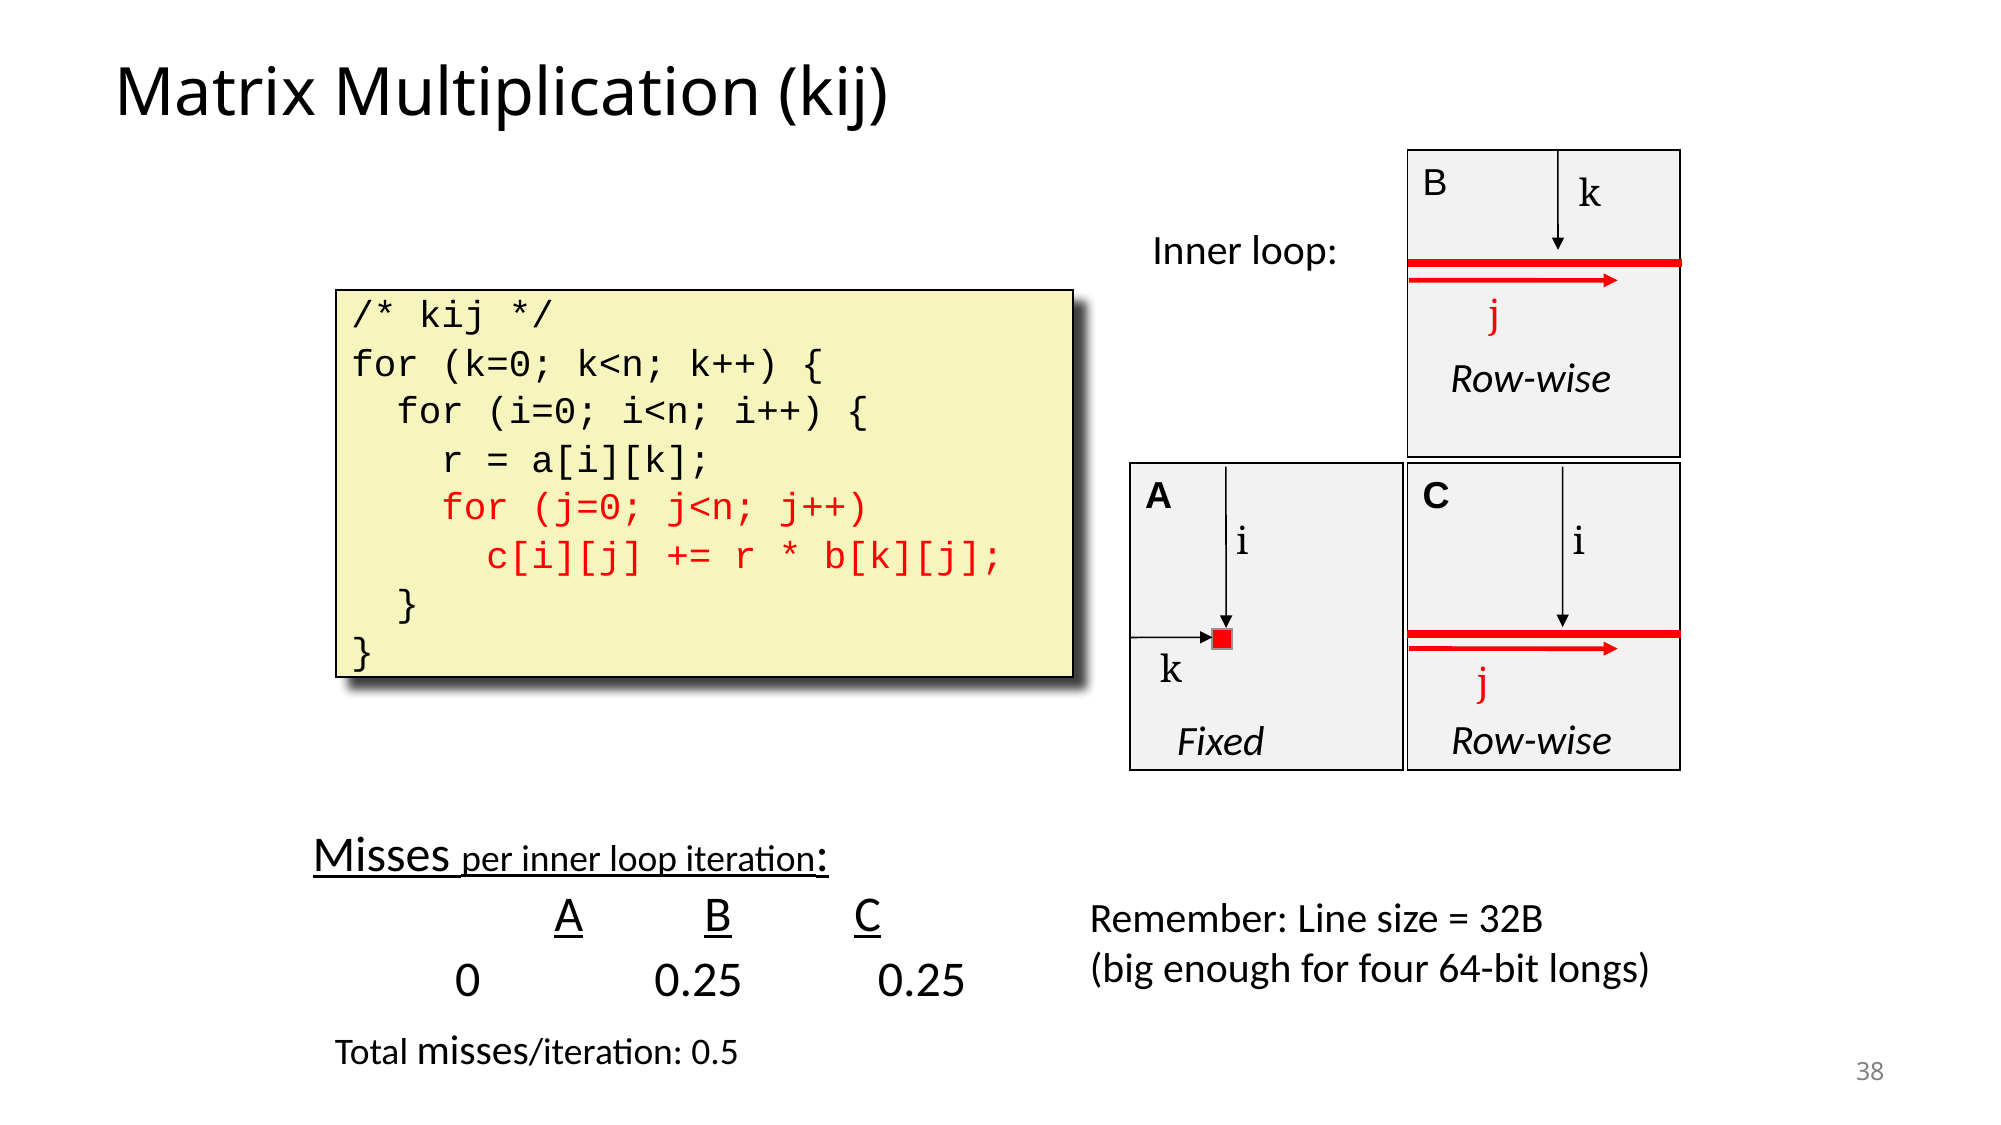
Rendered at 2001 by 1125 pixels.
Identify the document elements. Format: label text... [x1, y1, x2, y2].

text_box Total misses/iteration: 0.5 [264, 1015, 827, 1080]
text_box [1130, 149, 1682, 772]
text_box 0 [440, 939, 496, 1015]
slide_number 38 [1749, 1042, 1900, 1103]
text_box /* kij */ for (k=0; k<n; k++) { for (i=0; i<n; i++) { r = a[i][k]; for (j=0; j<n; j++) c[i][j] += r * b[k][j]; } } [336, 289, 1074, 678]
text_box Remember: Line size = 32B (big enough for four 64-bit longs) [1074, 883, 1700, 999]
text_box 0.25 [639, 939, 758, 1015]
text_box Misses per inner loop iteration: A B C [297, 814, 1130, 1125]
text_box 0.25 [863, 939, 982, 1015]
title Matrix Multiplication (kij) [99, 37, 1900, 150]
